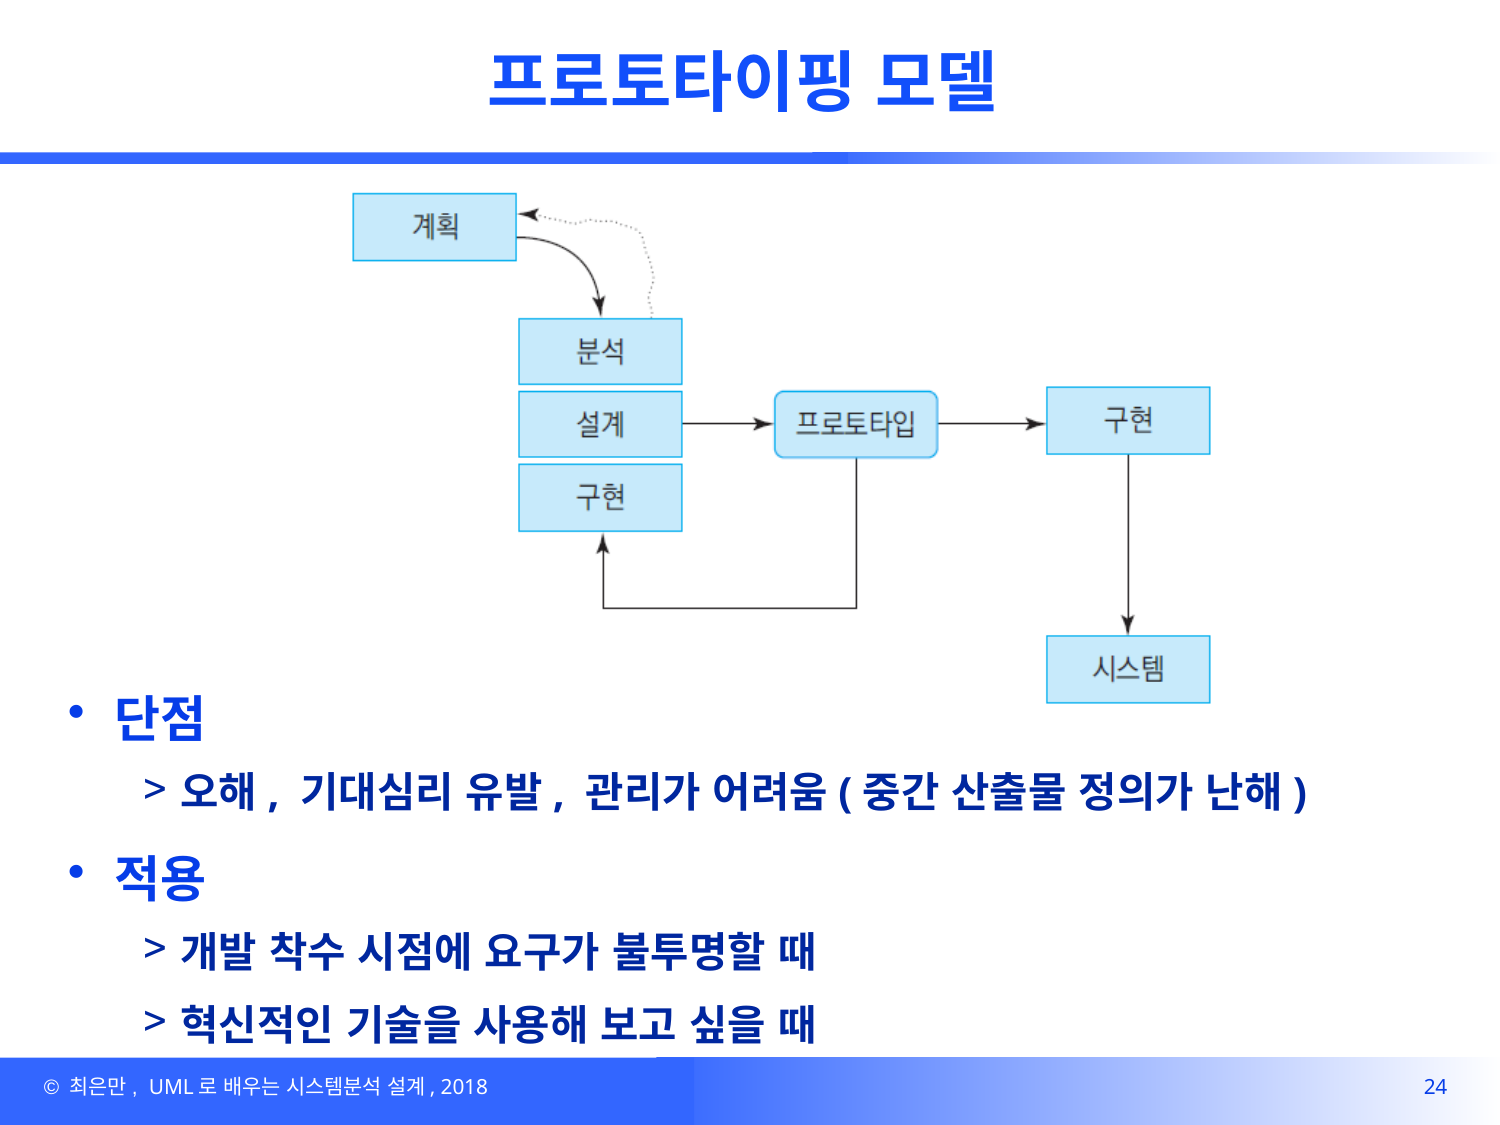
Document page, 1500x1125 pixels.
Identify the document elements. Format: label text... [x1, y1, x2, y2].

title 프로토타이핑 모델 [105, 75, 1381, 136]
list 단점 오해, 기대심리 유발, 관리가 어려움(중간 산출물 정의가 난해) 적용 개발 착수 시점에 요구가 불투명할 때 혁신적인 기술을 사용해 보고 싶을 때 [53, 668, 1404, 901]
text_box [0, 0, 1500, 75]
picture [296, 167, 1266, 730]
